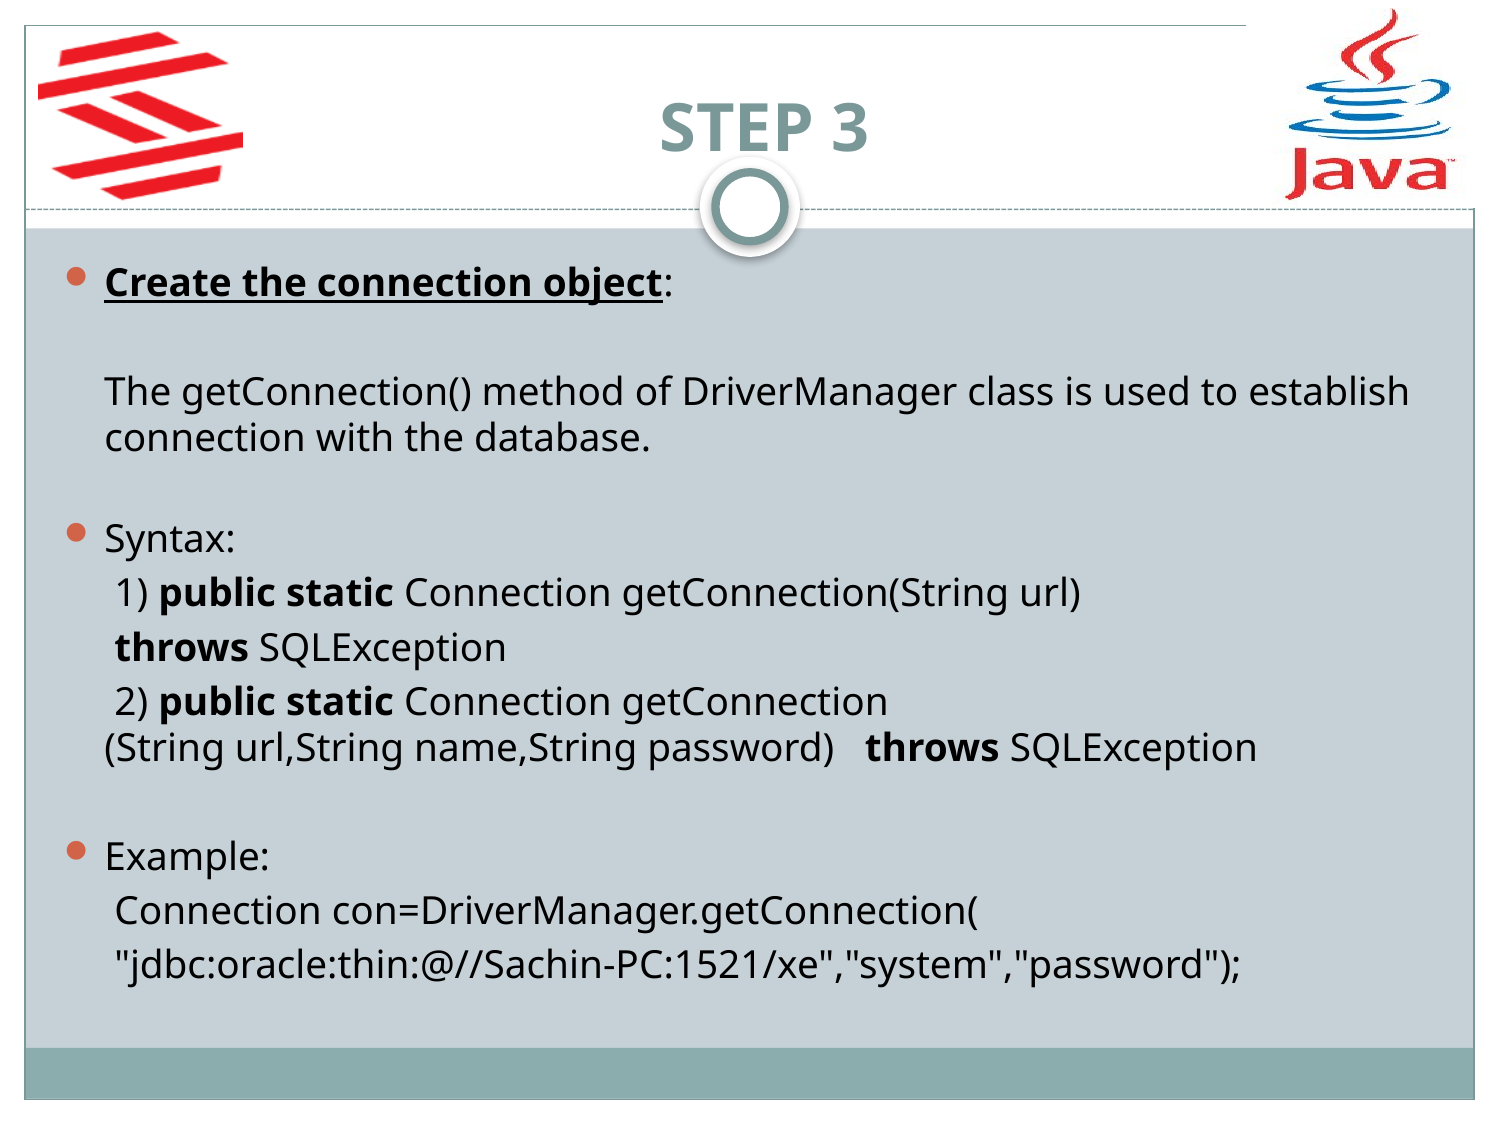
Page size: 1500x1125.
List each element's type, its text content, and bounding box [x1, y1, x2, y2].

title STEP 3 [249, 42, 1238, 173]
list Create the connection object: The getConnection() method of DriverManager class is used to establish connection with the database. Syntax: 1) public static Connection getConnection(String url) throws SQLException 2) public static Connection getConnection (String url,String name,String password) throws SQLException Example: Connection con=DriverManager.getConnection( "jdbc:oracle:thin:@//Sachin-PC:1521/xe","system","password"); [49, 250, 1445, 1001]
picture [1245, 0, 1483, 209]
picture [37, 30, 243, 209]
